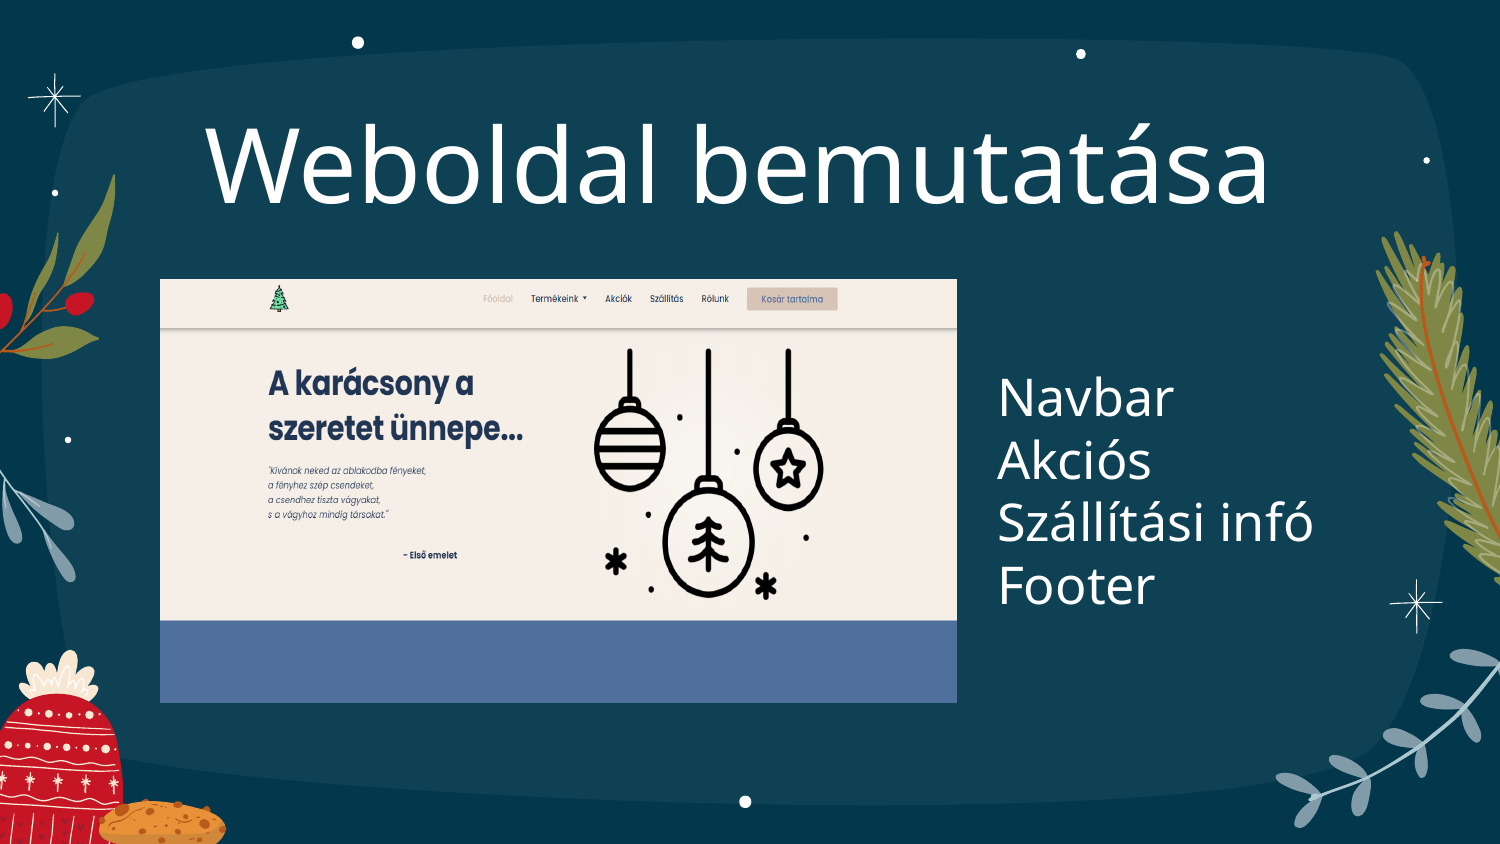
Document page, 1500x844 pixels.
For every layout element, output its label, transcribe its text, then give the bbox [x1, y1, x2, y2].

text_box Weboldal bemutatása [98, 91, 1381, 232]
text_box Navbar Akciós Szállítási infó Footer [982, 357, 1381, 622]
picture [160, 279, 957, 703]
